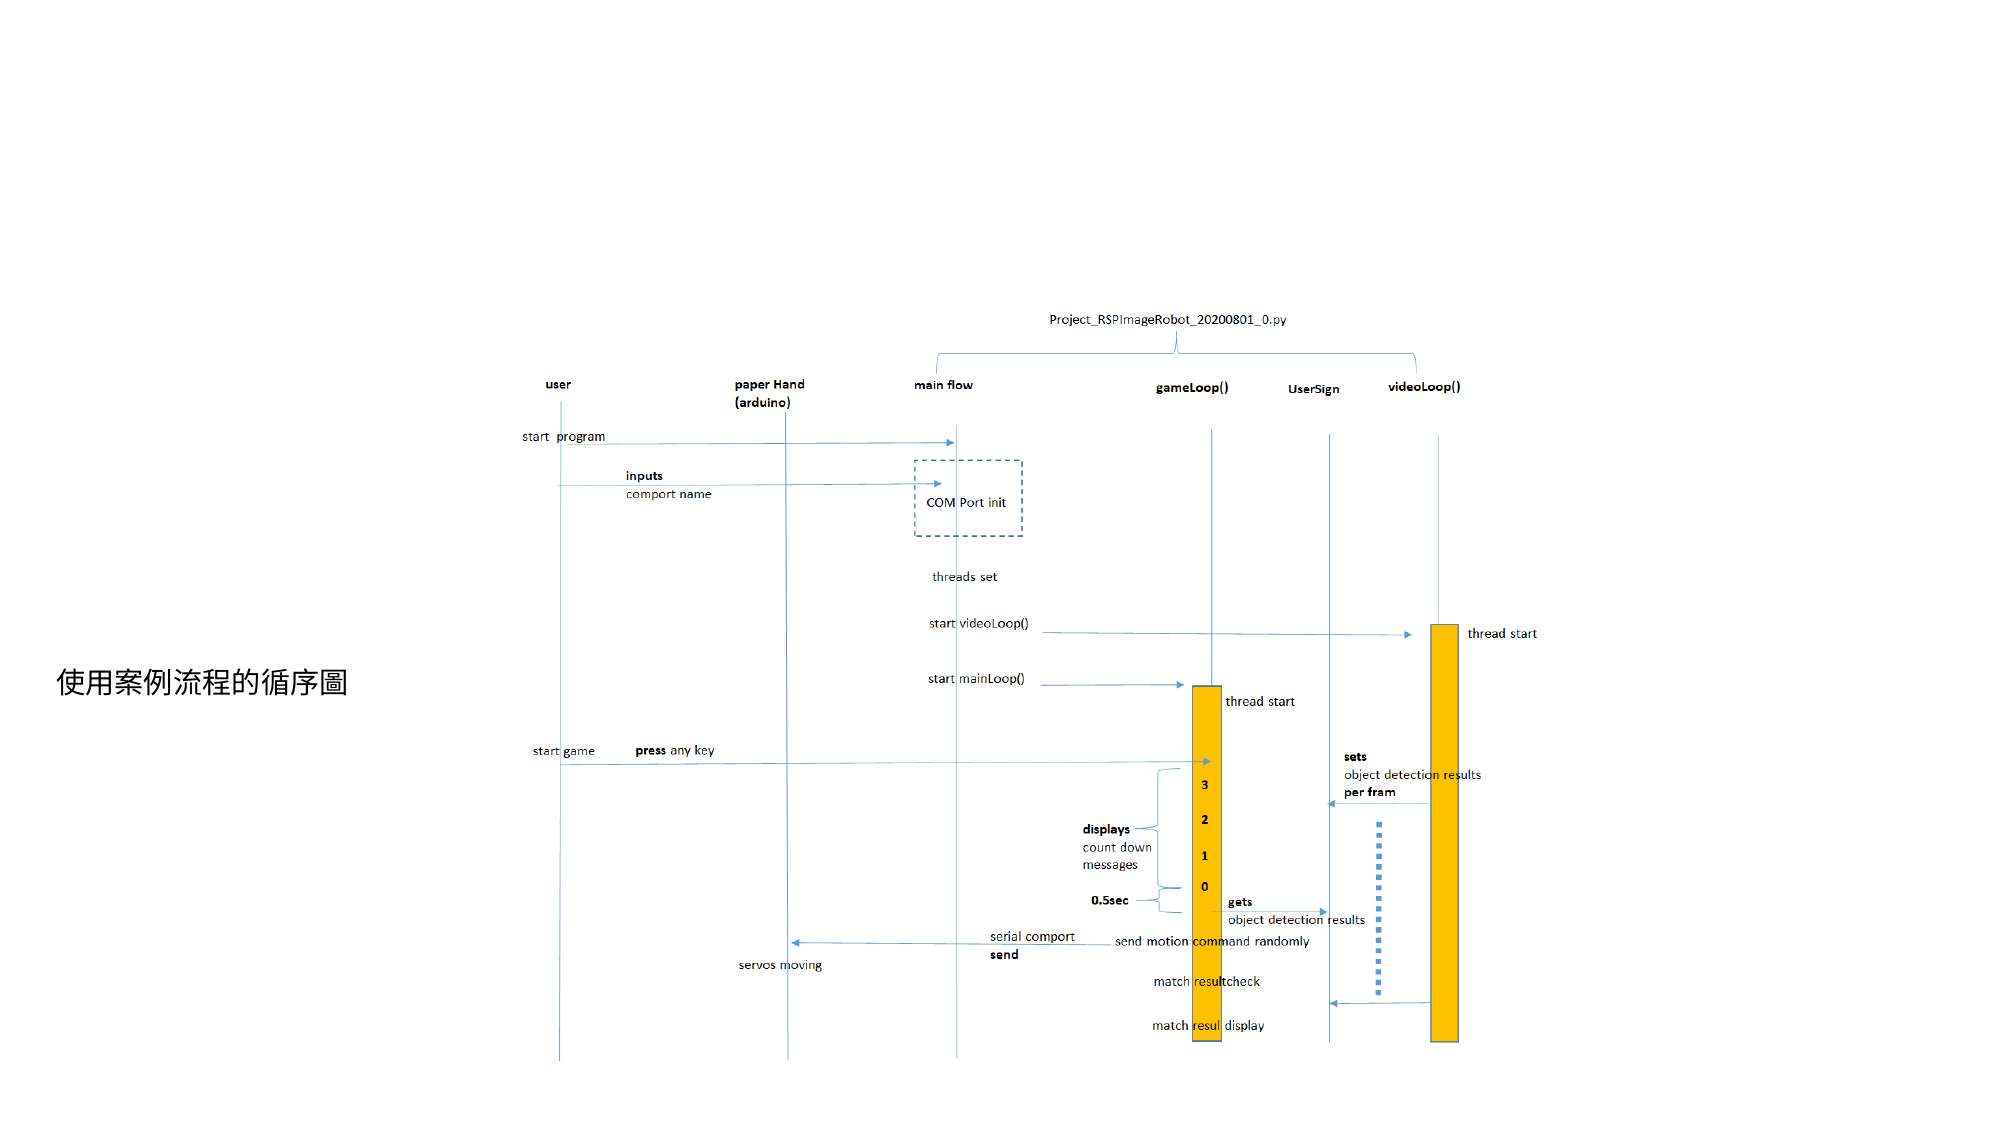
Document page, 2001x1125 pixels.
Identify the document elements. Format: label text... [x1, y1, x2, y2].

text_box 使用案例流程的循序圖 [41, 657, 364, 708]
picture [504, 303, 1581, 1073]
